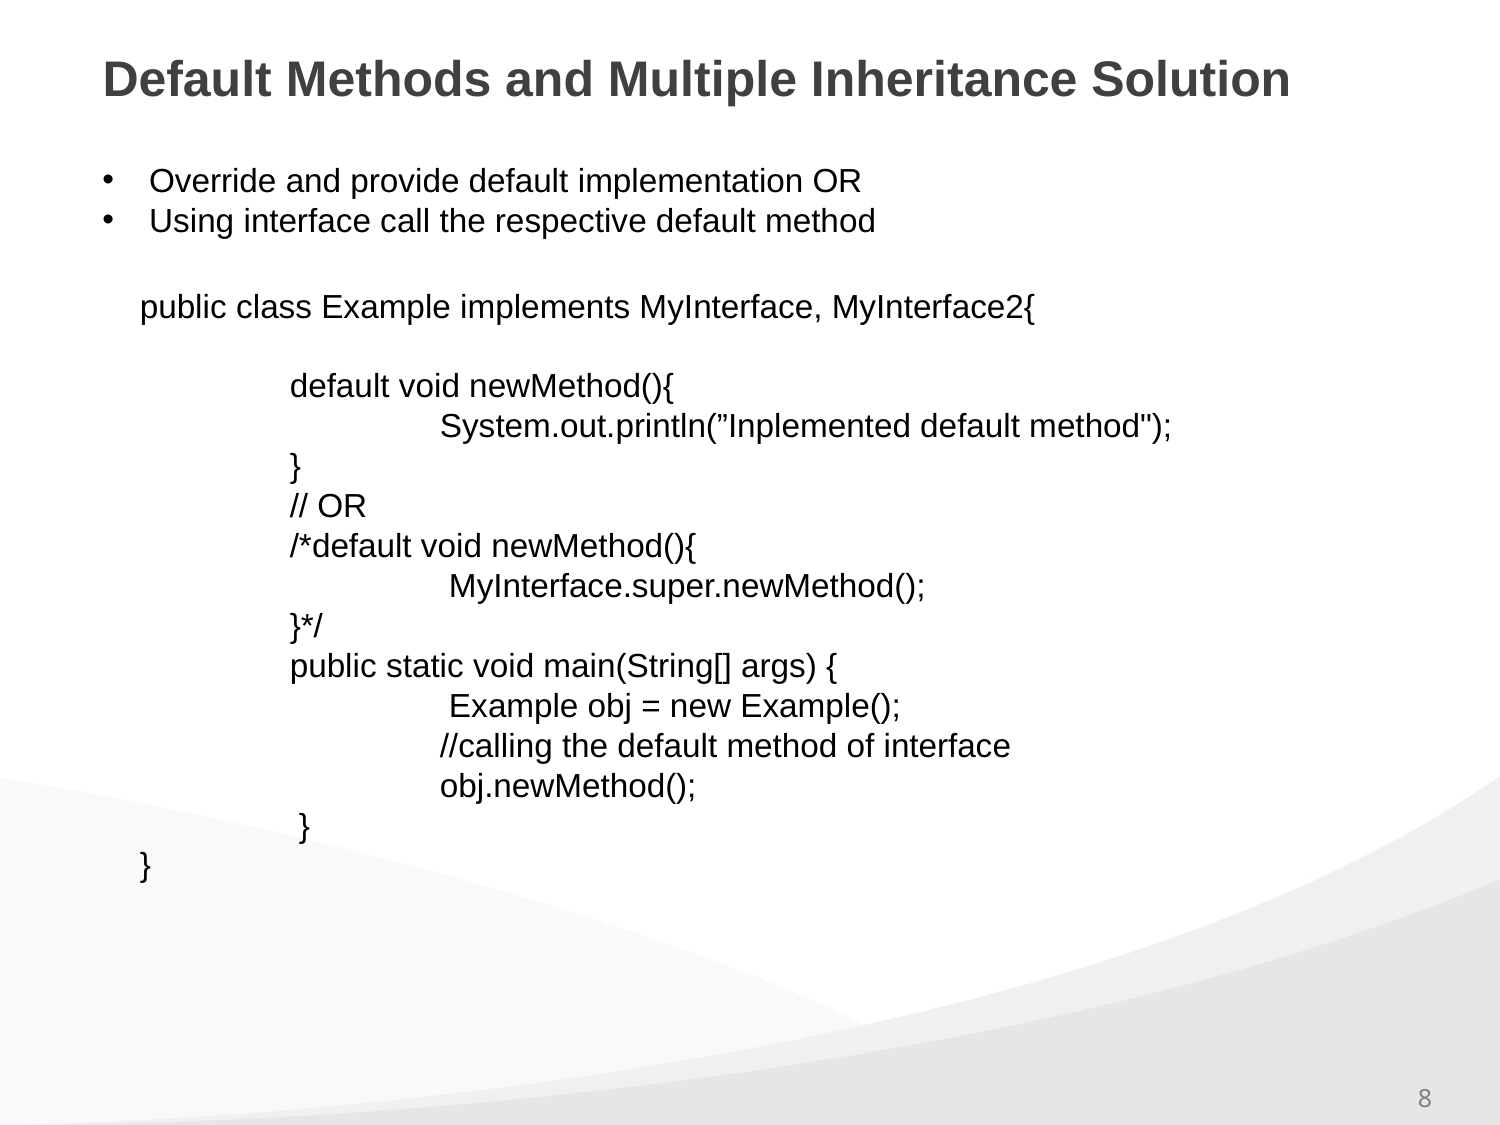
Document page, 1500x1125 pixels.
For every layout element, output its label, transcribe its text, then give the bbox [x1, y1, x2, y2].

title Default Methods and Multiple Inheritance Solution [87, 28, 1375, 124]
text_box public class Example implements MyInterface, MyInterface2{ default void newMethod(){ System.out.println(”Inplemented default method"); } // OR /*default void newMethod(){ MyInterface.super.newMethod(); }*/ public static void main(String[] args) { Example obj = new Example(); //calling the default method of interface obj.newMethod(); } } [124, 237, 1475, 891]
picture [0, 0, 1500, 1125]
text_box Override and provide default implementation OR Using interface call the respective default method [87, 152, 1450, 966]
